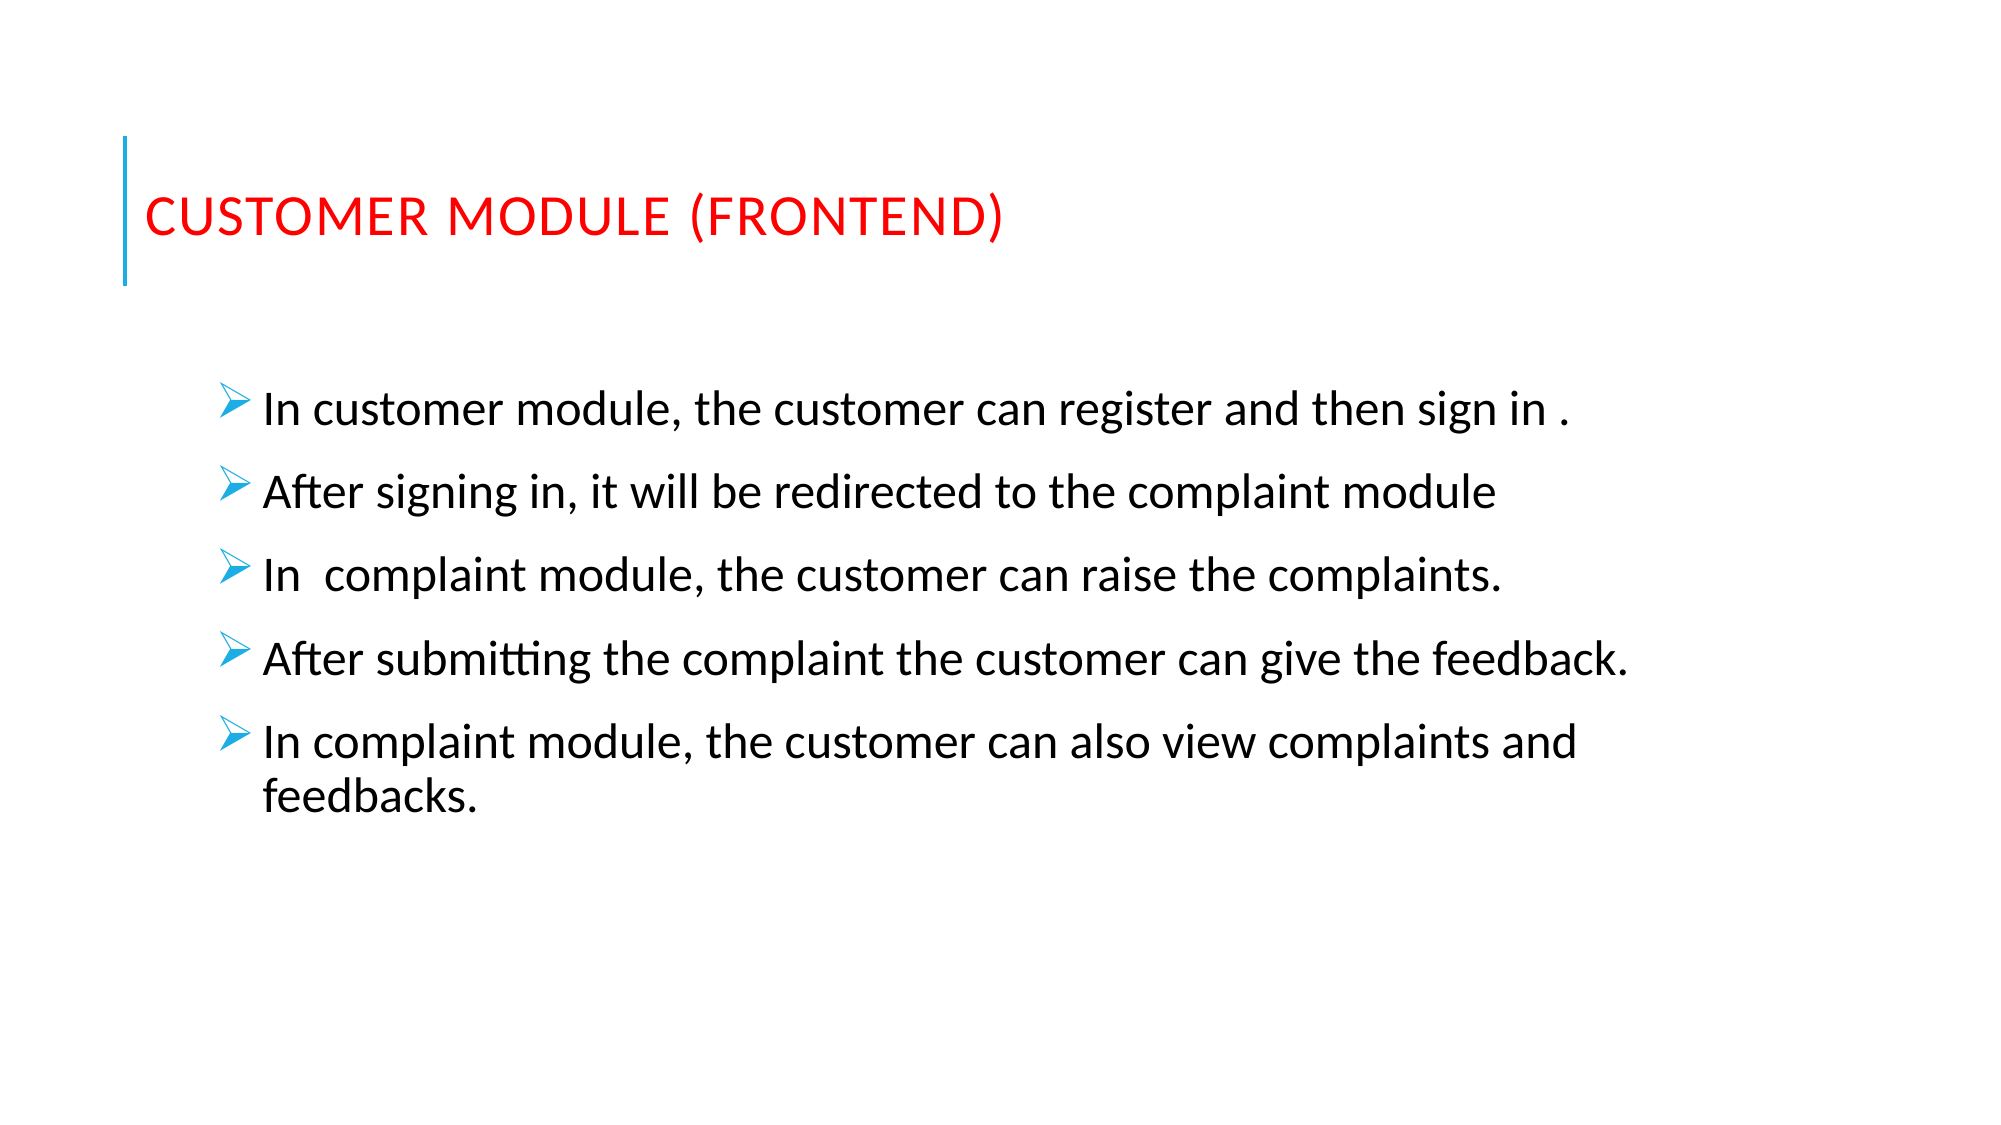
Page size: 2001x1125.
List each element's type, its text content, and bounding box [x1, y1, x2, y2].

title CUSTOMER MODULE (FRONTEND) [115, 96, 1763, 342]
list In customer module, the customer can register and then sign in . After signing in, it will be redirected to the complaint module In complaint module, the customer can raise the complaints. After submitting the complaint the customer can give the feedback. In complaint module, the customer can also view complaints and feedbacks. [208, 375, 1763, 988]
